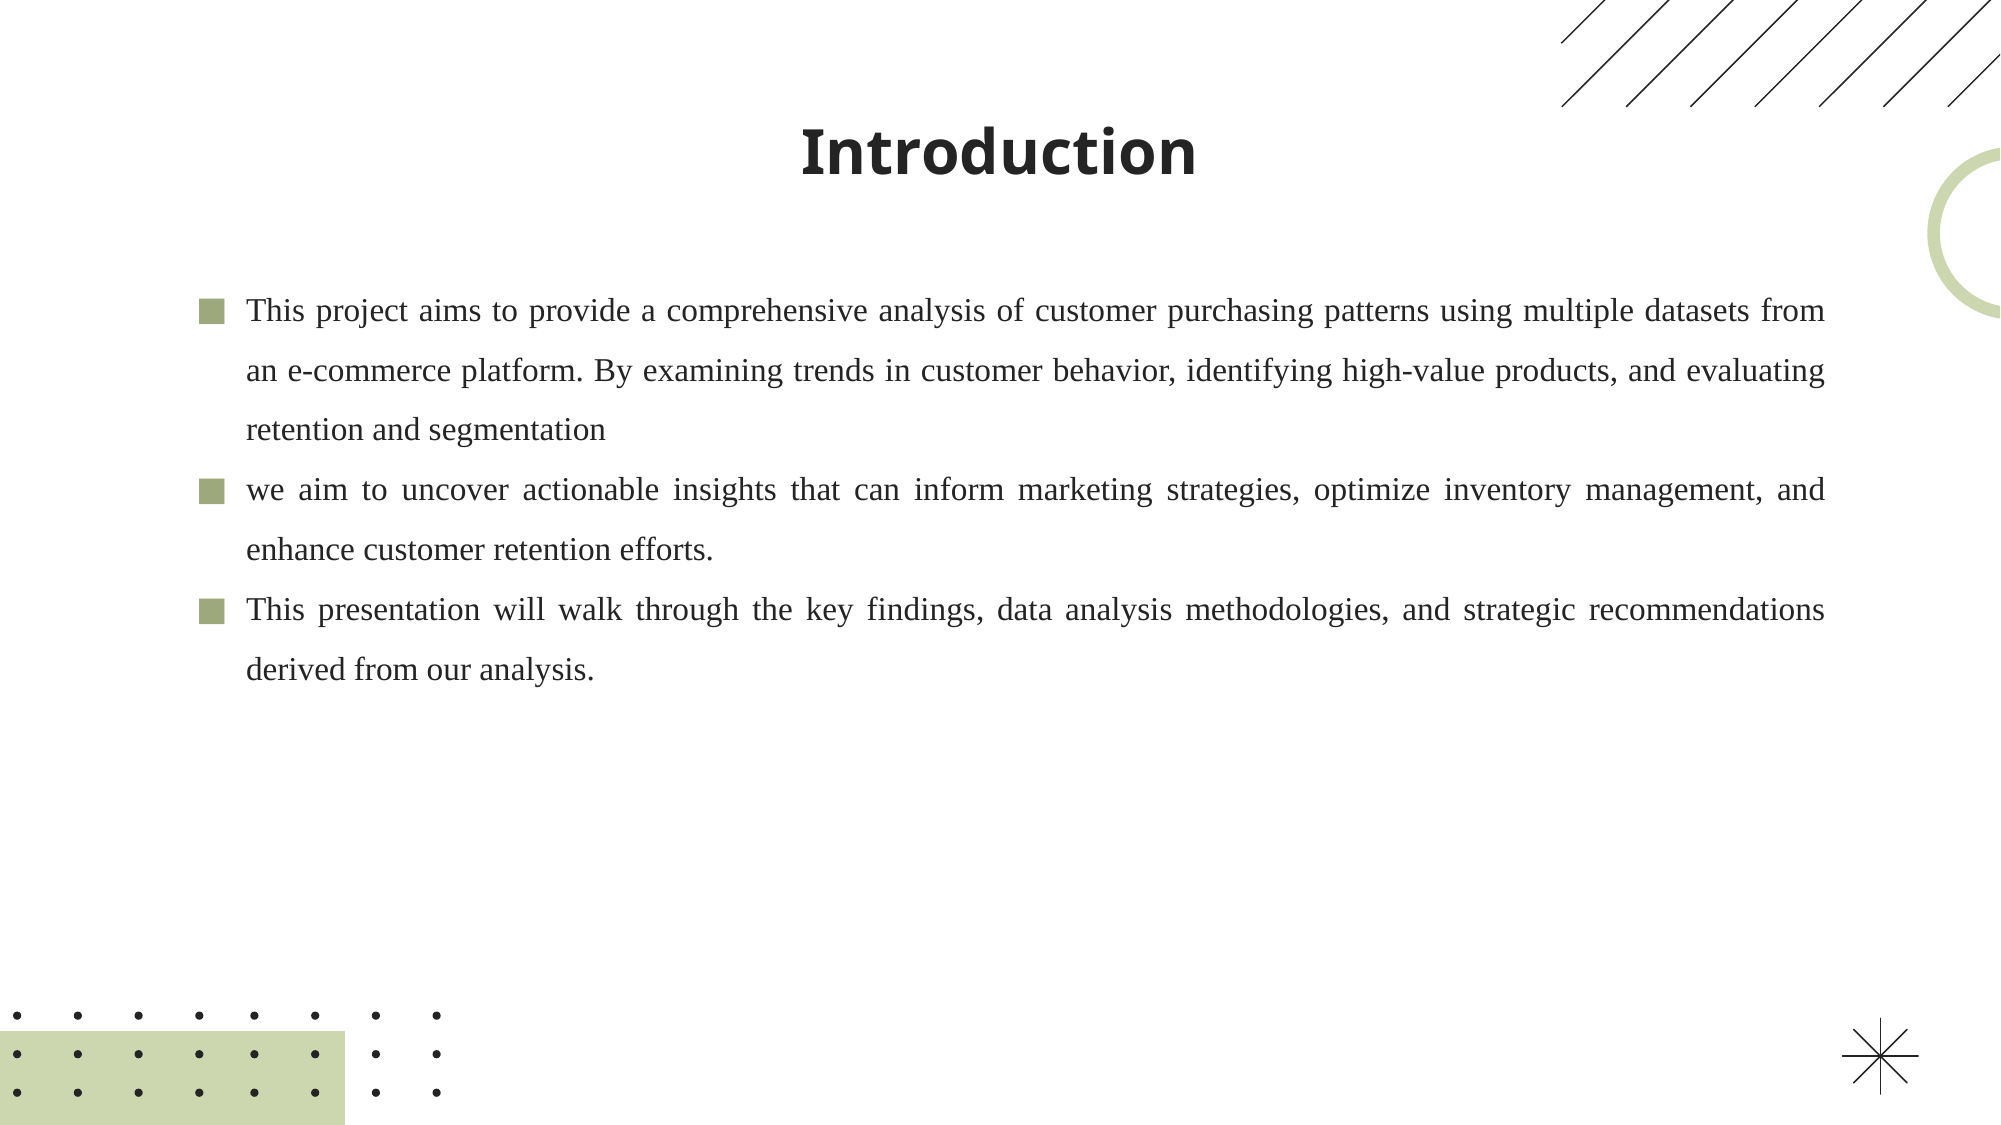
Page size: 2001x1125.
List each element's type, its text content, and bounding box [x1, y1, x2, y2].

title Introduction [157, 97, 1843, 223]
subtitle This project aims to provide a comprehensive analysis of customer purchasing patterns using multiple datasets from an e-commerce platform. By examining trends in customer behavior, identifying high-value products, and evaluating retention and segmentation we aim to uncover actionable insights that can inform marketing strategies, optimize inventory management, and enhance customer retention efforts. This presentation will walk through the key findings, data analysis methodologies, and strategic recommendations derived from our analysis. [156, 252, 1844, 1008]
